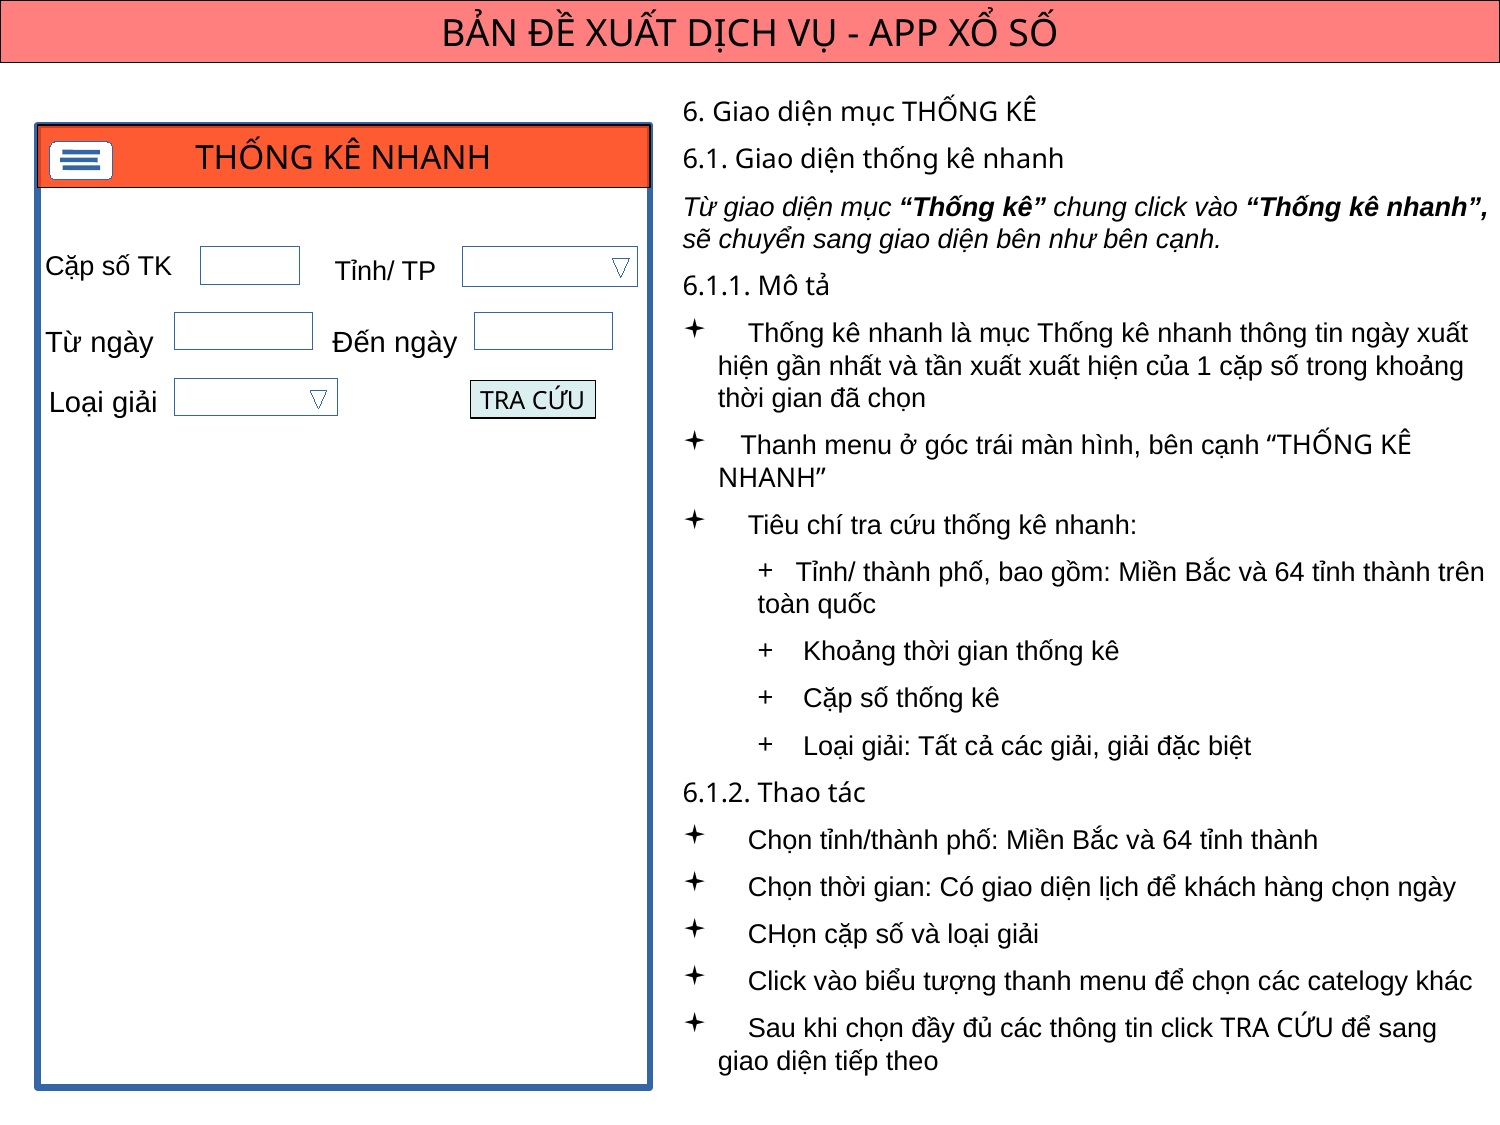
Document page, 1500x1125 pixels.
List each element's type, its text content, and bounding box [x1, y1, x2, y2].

text_box Tỉnh/ TP [327, 246, 490, 294]
text_box [310, 390, 327, 409]
text_box [174, 312, 313, 350]
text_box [37, 124, 651, 188]
text_box [200, 246, 300, 285]
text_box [466, 377, 599, 422]
text_box [462, 246, 638, 287]
text_box Cặp số TK [37, 240, 225, 288]
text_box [0, 0, 1500, 63]
text_box Đến ngày [324, 315, 525, 366]
text_box Từ ngày [37, 315, 225, 366]
text_box 6. Giao diện mục THỐNG KÊ 6.1. Giao diện thống kê nhanh Từ giao diện mục “Thống kê” chung click vào “Thống kê nhanh”, sẽ chuyển sang giao diện bên như bên cạnh. 6.1.1. Mô tả Thống kê nhanh là mục Thống kê nhanh thông tin ngày xuất hiện gần nhất và tần xuất xuất hiện của 1 cặp số trong khoảng thời gian đã chọn Thanh menu ở góc trái màn hình, bên cạnh “THỐNG KÊ NHANH” Tiêu chí tra cứu thống kê nhanh: Tỉnh/ thành phố, bao gồm: Miền Bắc và 64 tỉnh thành trên toàn quốc Khoảng thời gian thống kê Cặp số thống kê Loại giải: Tất cả các giải, giải đặc biệt 6.1.2. Thao tác Chọn tỉnh/thành phố: Miền Bắc và 64 tỉnh thành Chọn thời gian: Có giao diện lịch để khách hàng chọn ngày CHọn cặp số và loại giải Click vào biểu tượng thanh menu để chọn các catelogy khác Sau khi chọn đầy đủ các thông tin click TRA CỨU để sang giao diện tiếp theo [674, 87, 1500, 1083]
text_box [37, 188, 650, 1088]
text_box [174, 378, 338, 416]
text_box [474, 312, 613, 350]
text_box [612, 258, 630, 278]
text_box Loại giải [41, 376, 229, 426]
